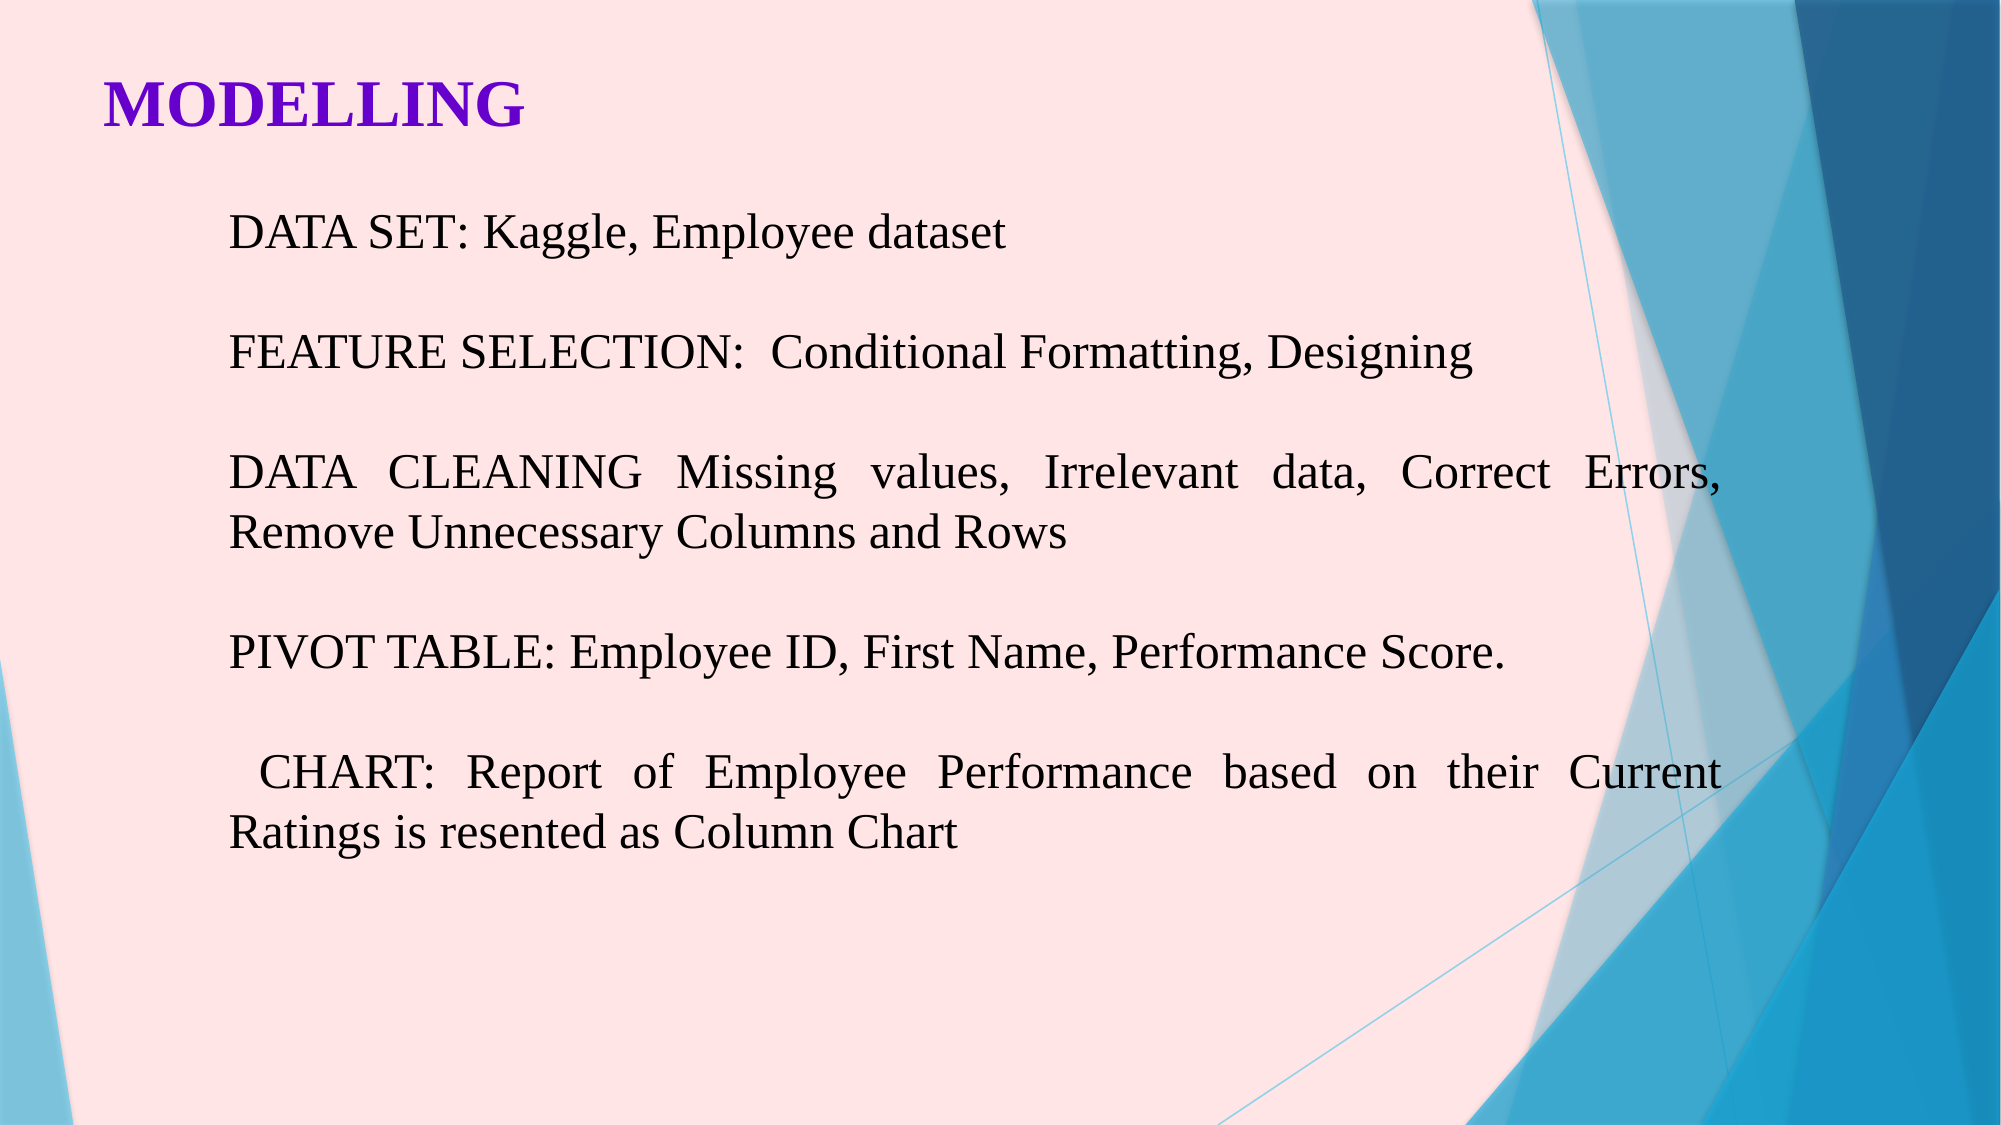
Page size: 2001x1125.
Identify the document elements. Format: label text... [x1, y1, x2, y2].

text_box DATA SET: Kaggle, Employee dataset FEATURE SELECTION: Conditional Formatting, Designing DATA CLEANING Missing values, Irrelevant data, Correct Errors, Remove Unnecessary Columns and Rows PIVOT TABLE: Employee ID, First Name, Performance Score. CHART: Report of Employee Performance based on their Current Ratings is resented as Column Chart [213, 191, 1738, 867]
text_box MODELLING [89, 52, 1159, 148]
